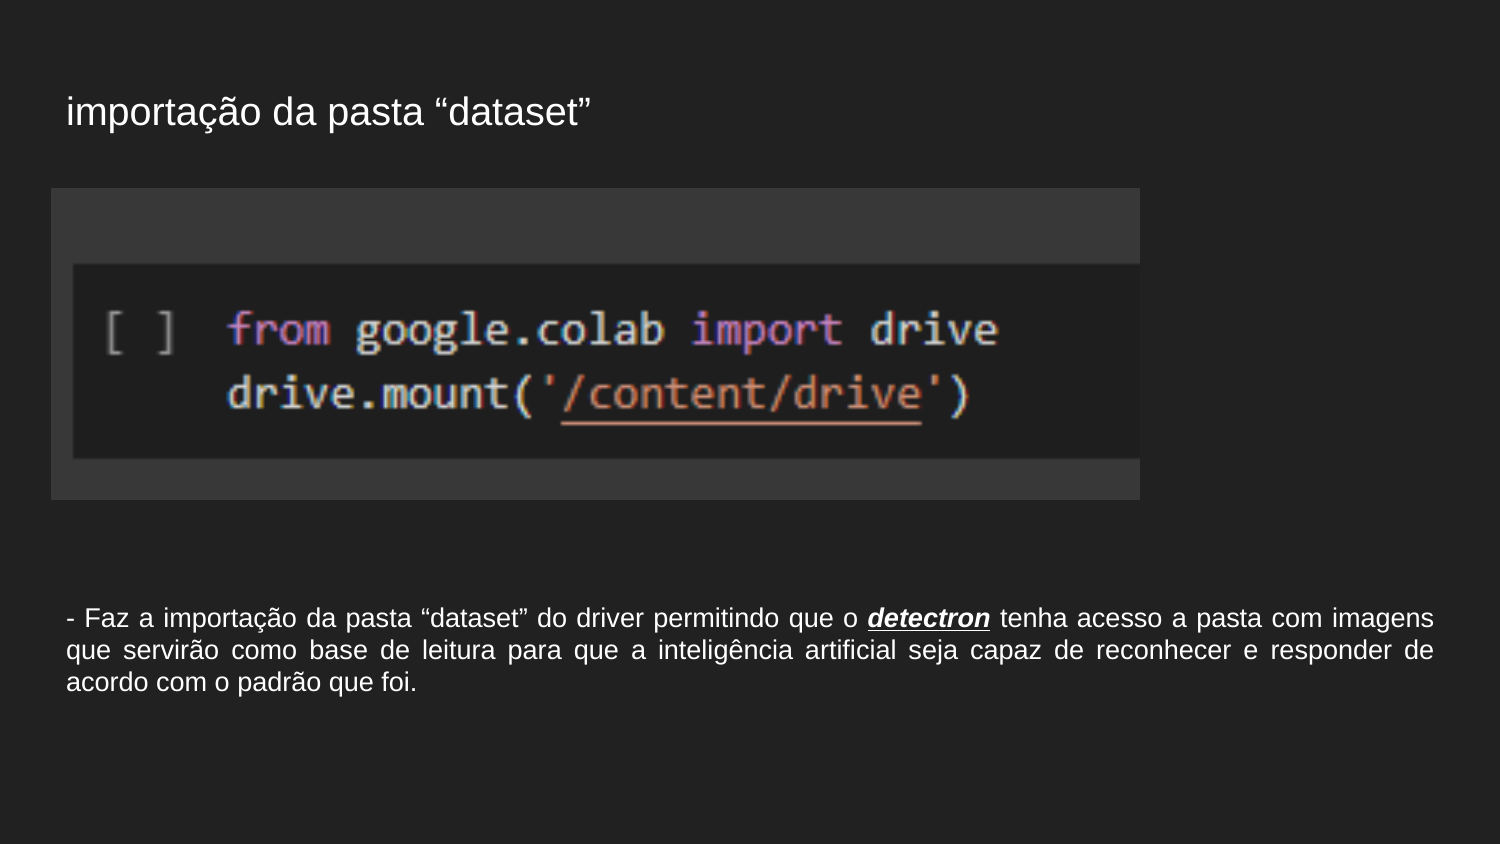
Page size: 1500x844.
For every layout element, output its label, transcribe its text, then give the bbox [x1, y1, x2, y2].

title importação da pasta “dataset” [51, 72, 1449, 167]
picture [50, 188, 1141, 500]
list - Faz a importação da pasta “dataset” do driver permitindo que o detectron tenha acesso a pasta com imagens que servirão como base de leitura para que a inteligência artificial seja capaz de reconhecer e responder de acordo com o padrão que foi. [51, 586, 1449, 750]
